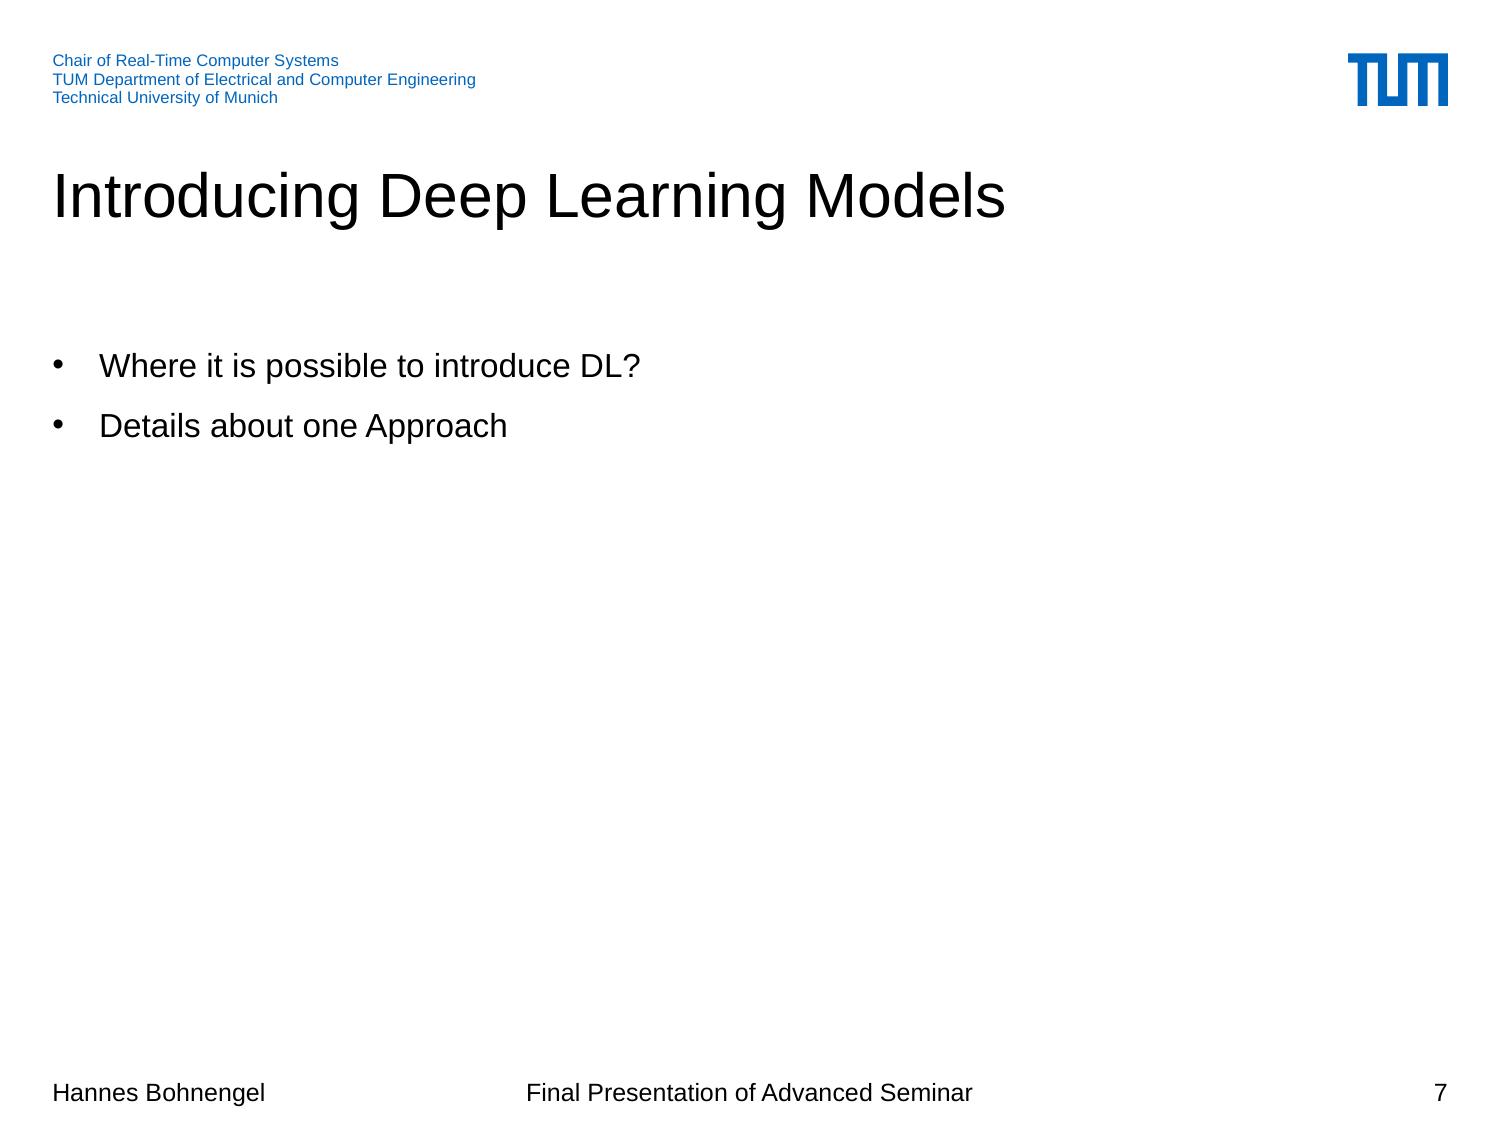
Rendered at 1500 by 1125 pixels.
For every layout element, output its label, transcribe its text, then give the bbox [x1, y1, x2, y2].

title Introducing Deep Learning Models [52, 162, 1449, 231]
list Where it is possible to introduce DL? Details about one Approach [52, 324, 1449, 534]
slide_number 7 [1111, 1061, 1448, 1122]
